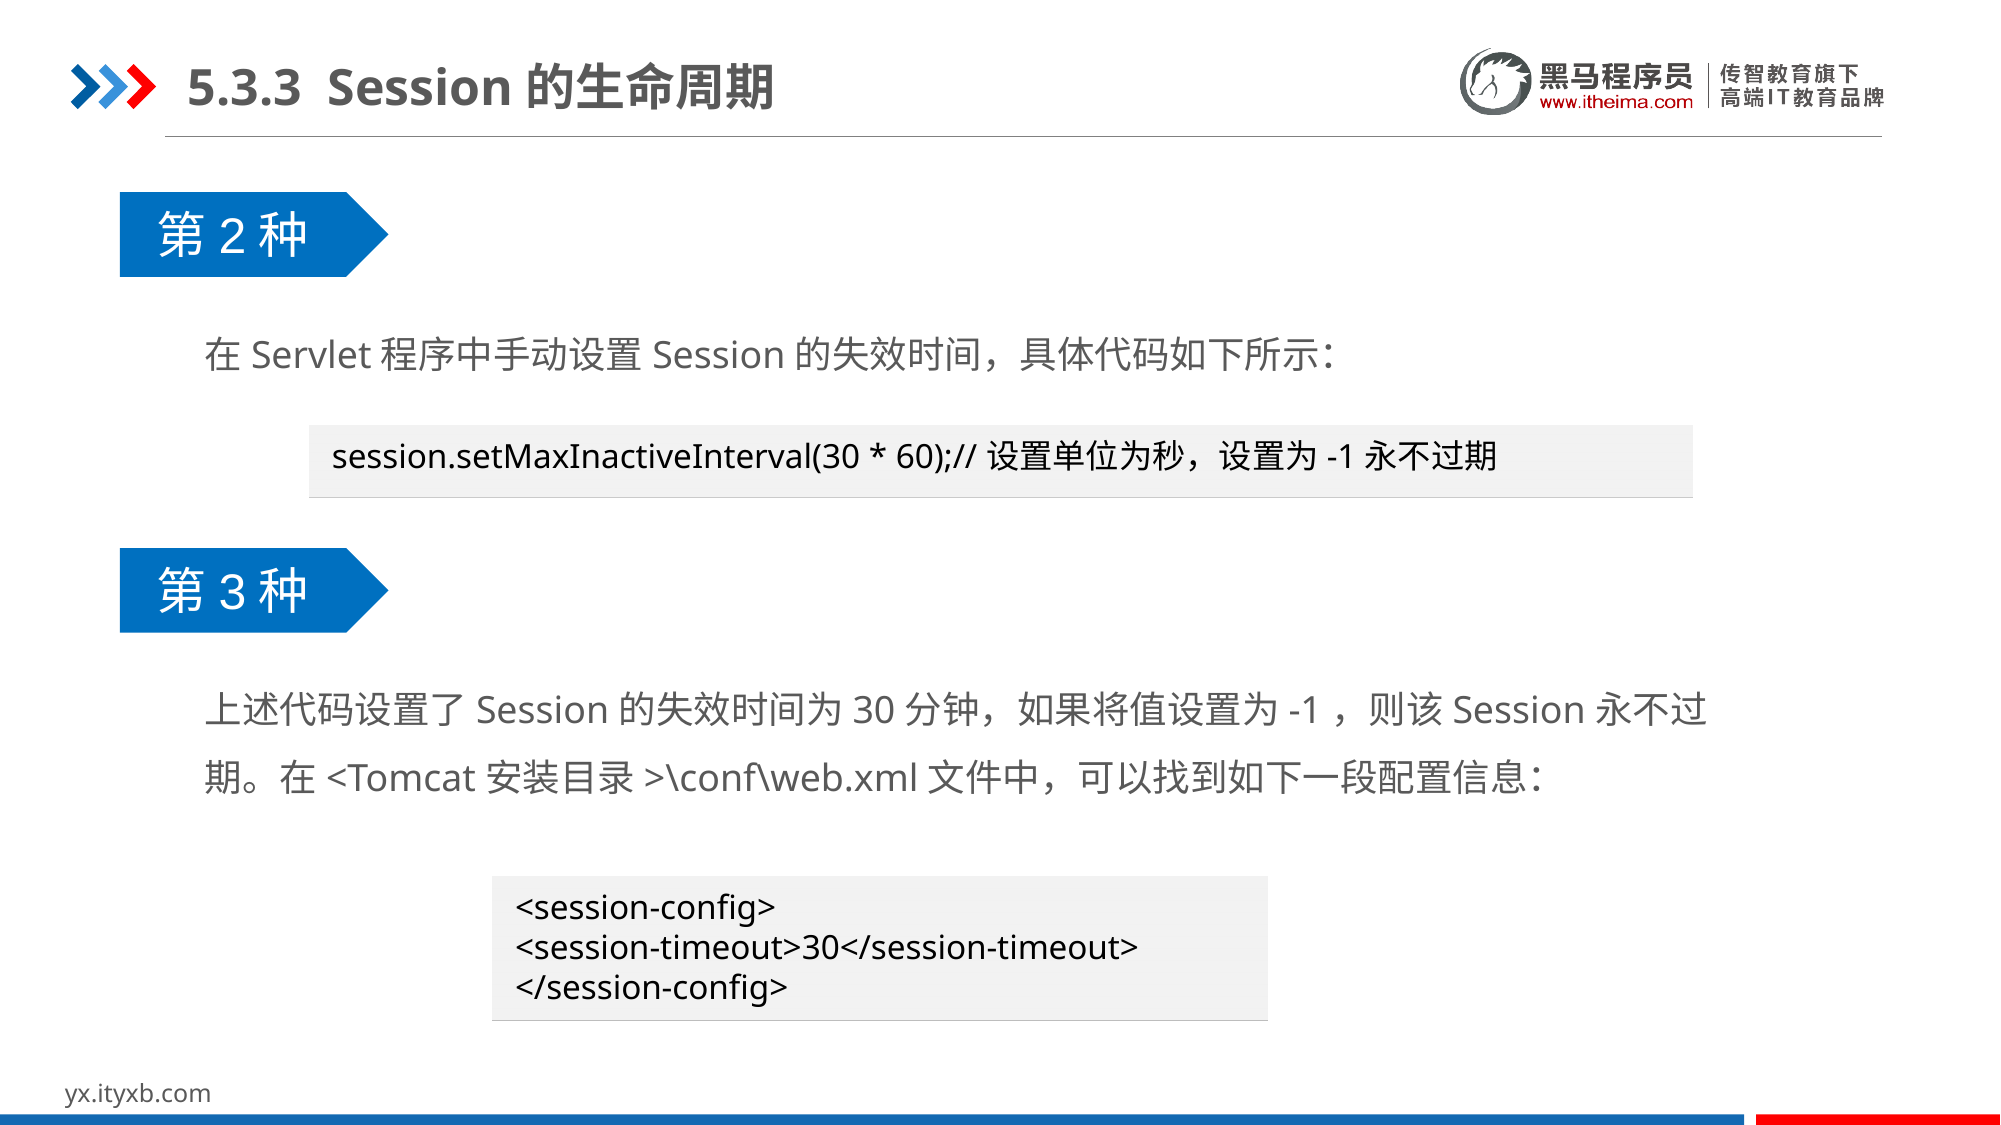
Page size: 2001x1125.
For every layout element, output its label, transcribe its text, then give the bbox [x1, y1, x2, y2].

text_box 5.3.3 Session的生命周期 [187, 43, 791, 127]
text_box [110, 547, 389, 633]
picture [1460, 48, 1887, 115]
text_box 在Servlet程序中手动设置Session的失效时间，具体代码如下所示： [189, 300, 1733, 375]
picture [309, 425, 1696, 498]
text_box 上述代码设置了Session的失效时间为30分钟，如果将值设置为-1，则该Session永不过期。在<Tomcat安装目录>\conf\web.xml文件中，可以找到如下一段配置信息： [189, 656, 1733, 731]
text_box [110, 192, 389, 277]
picture [492, 876, 1269, 1021]
